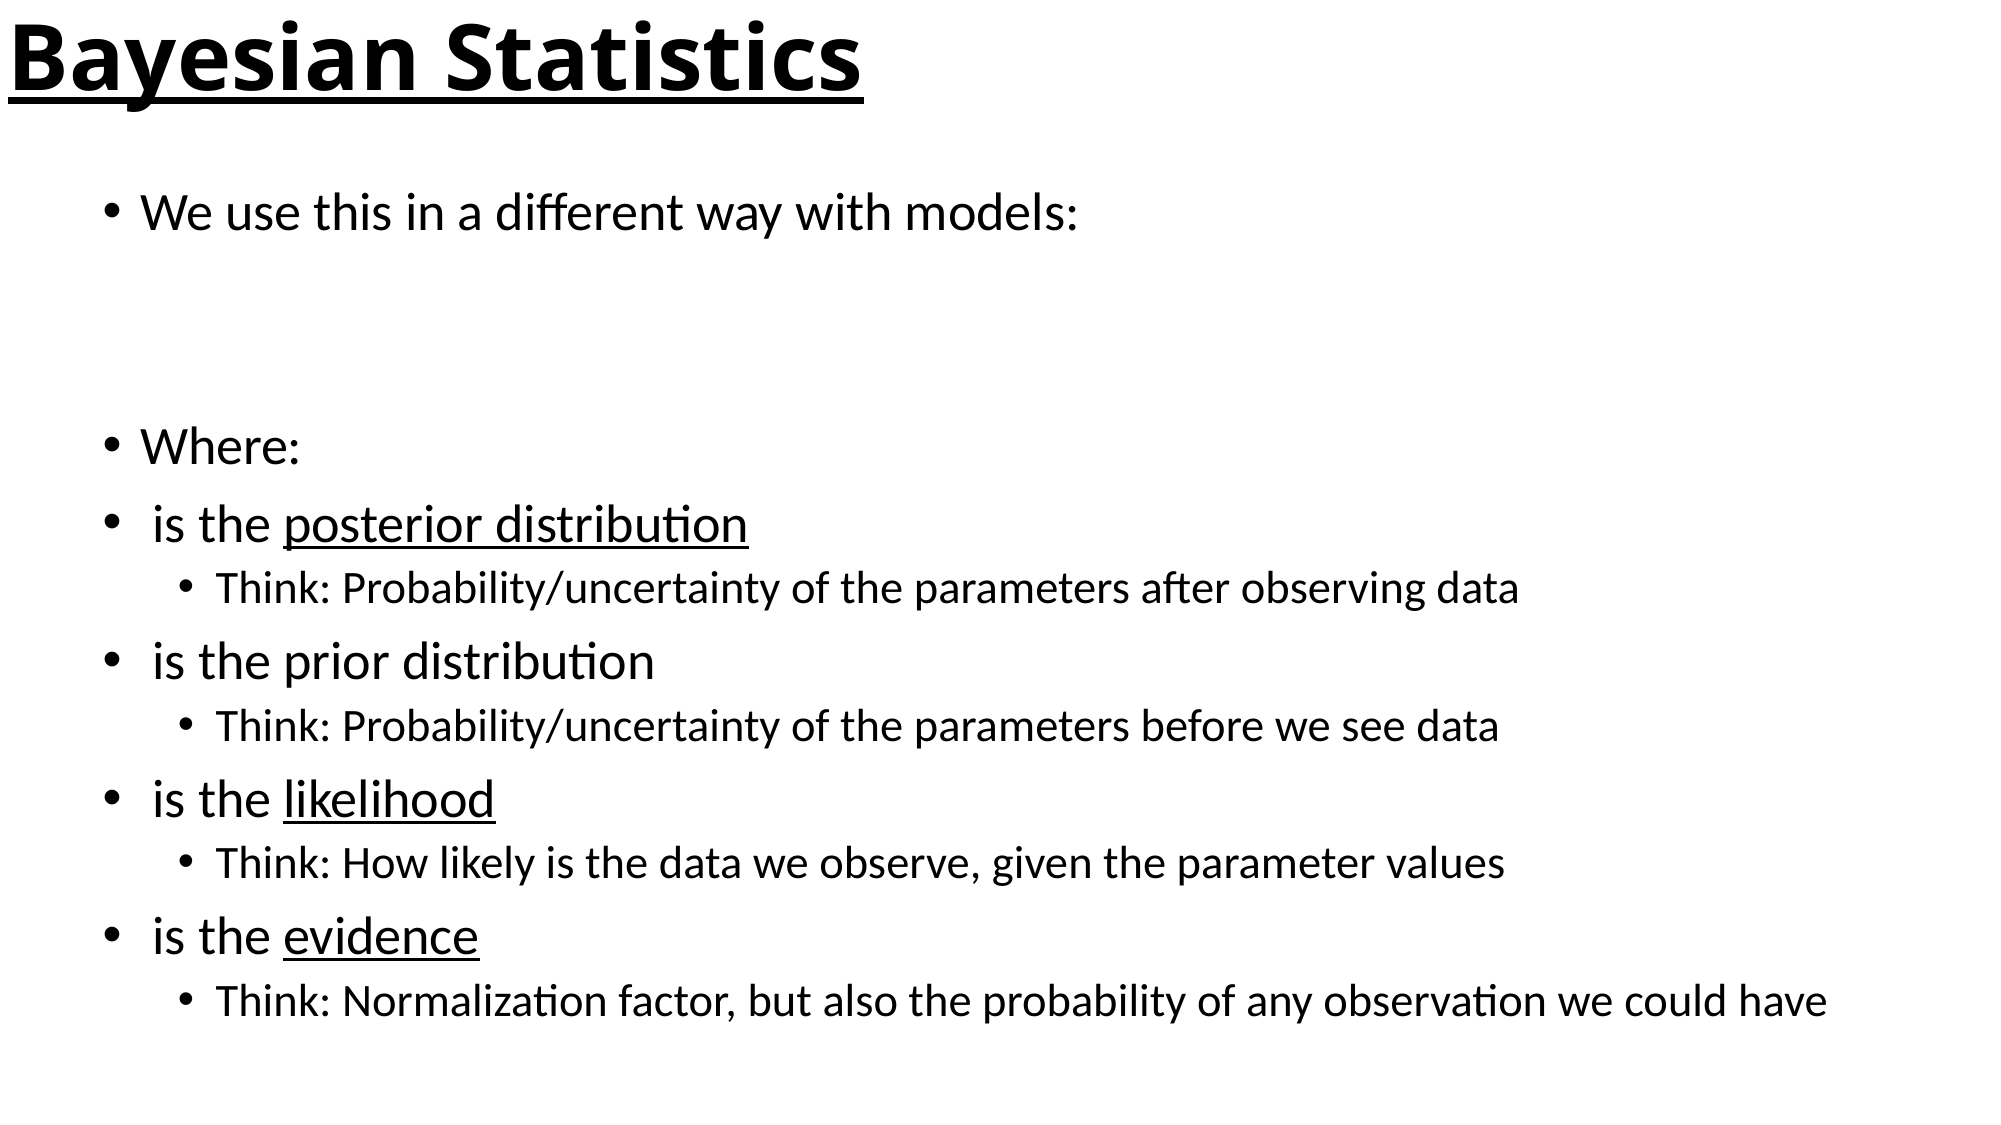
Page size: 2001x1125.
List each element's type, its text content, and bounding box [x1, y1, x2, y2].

text_box Bayesian Statistics [0, 0, 955, 122]
